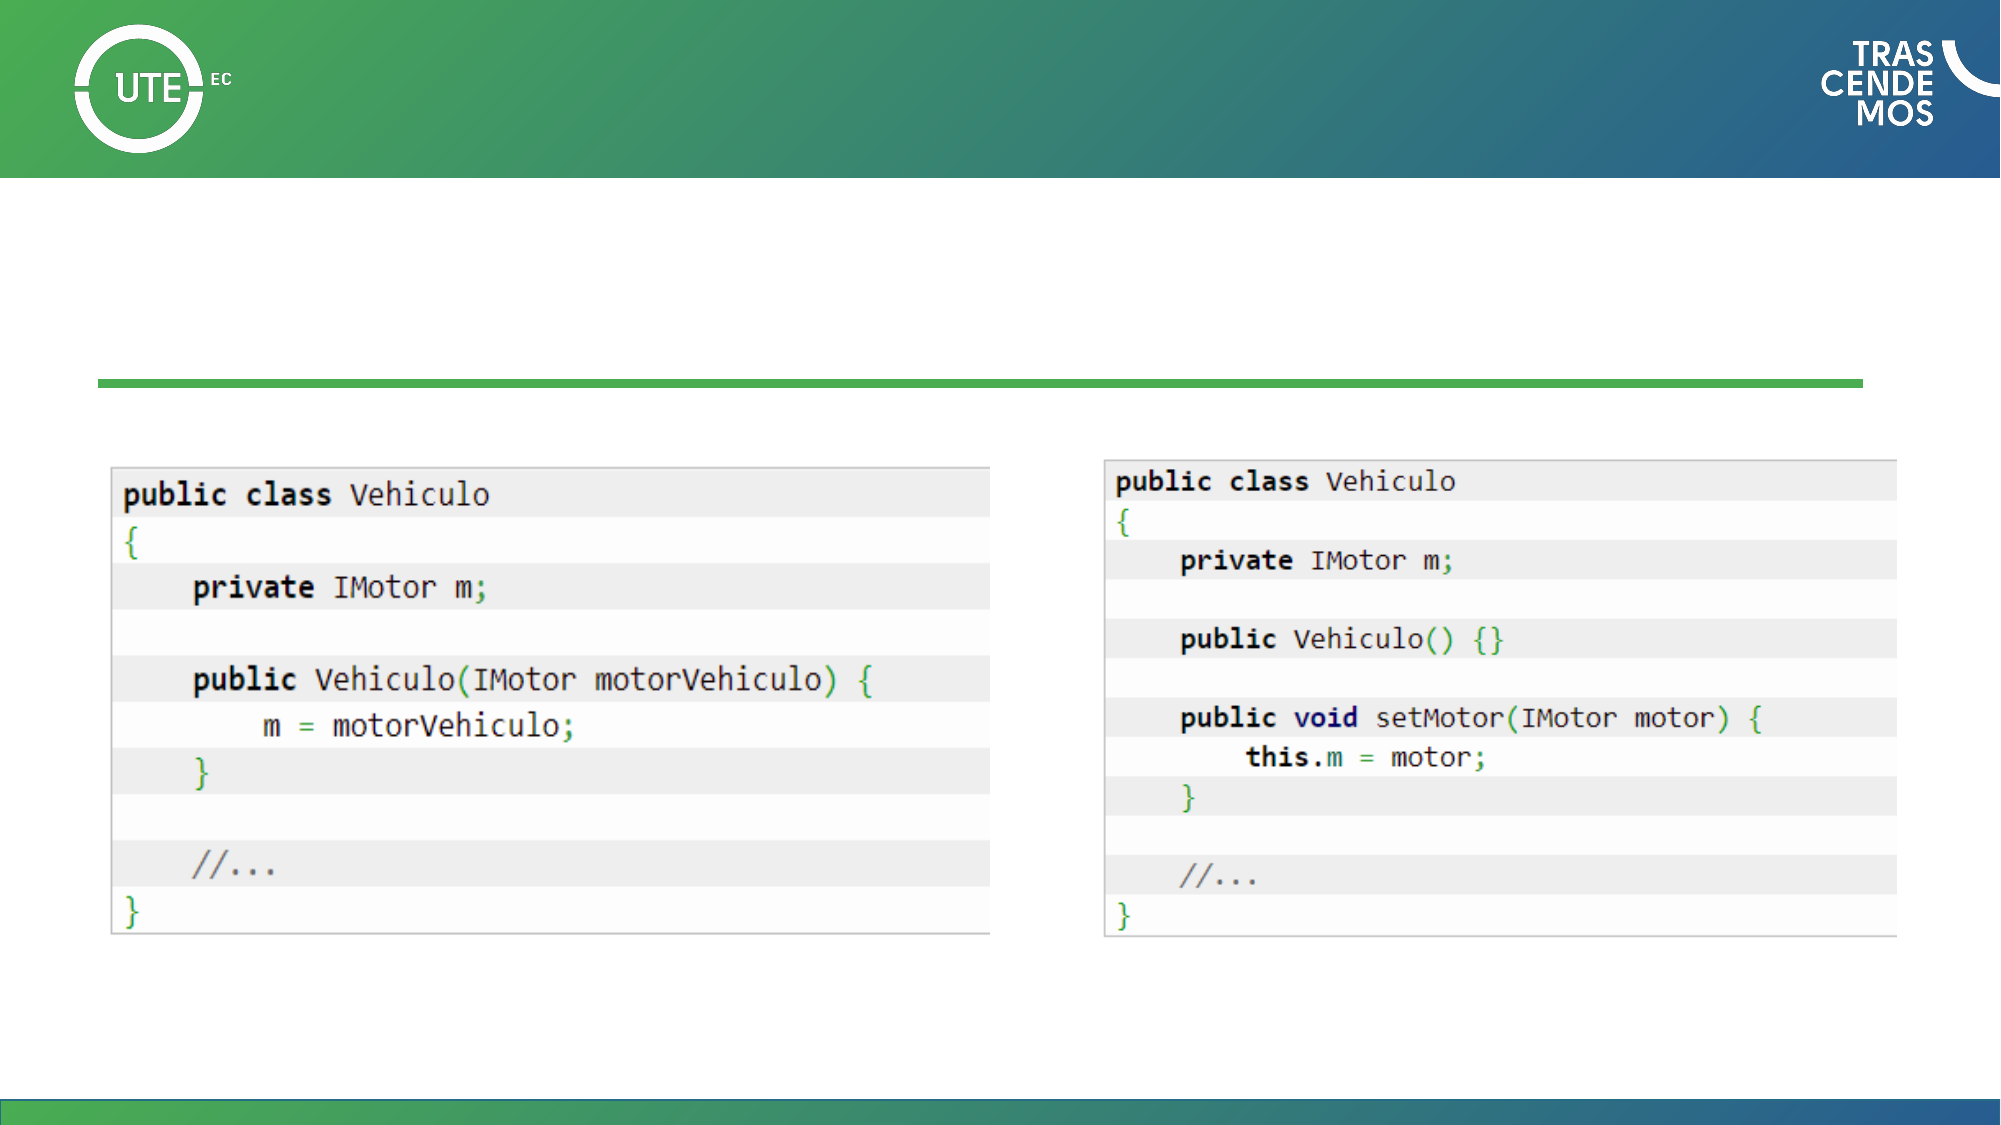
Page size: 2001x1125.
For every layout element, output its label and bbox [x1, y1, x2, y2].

picture [87, 427, 990, 962]
picture [1811, 25, 2000, 152]
picture [1096, 450, 1898, 939]
picture [74, 24, 231, 153]
